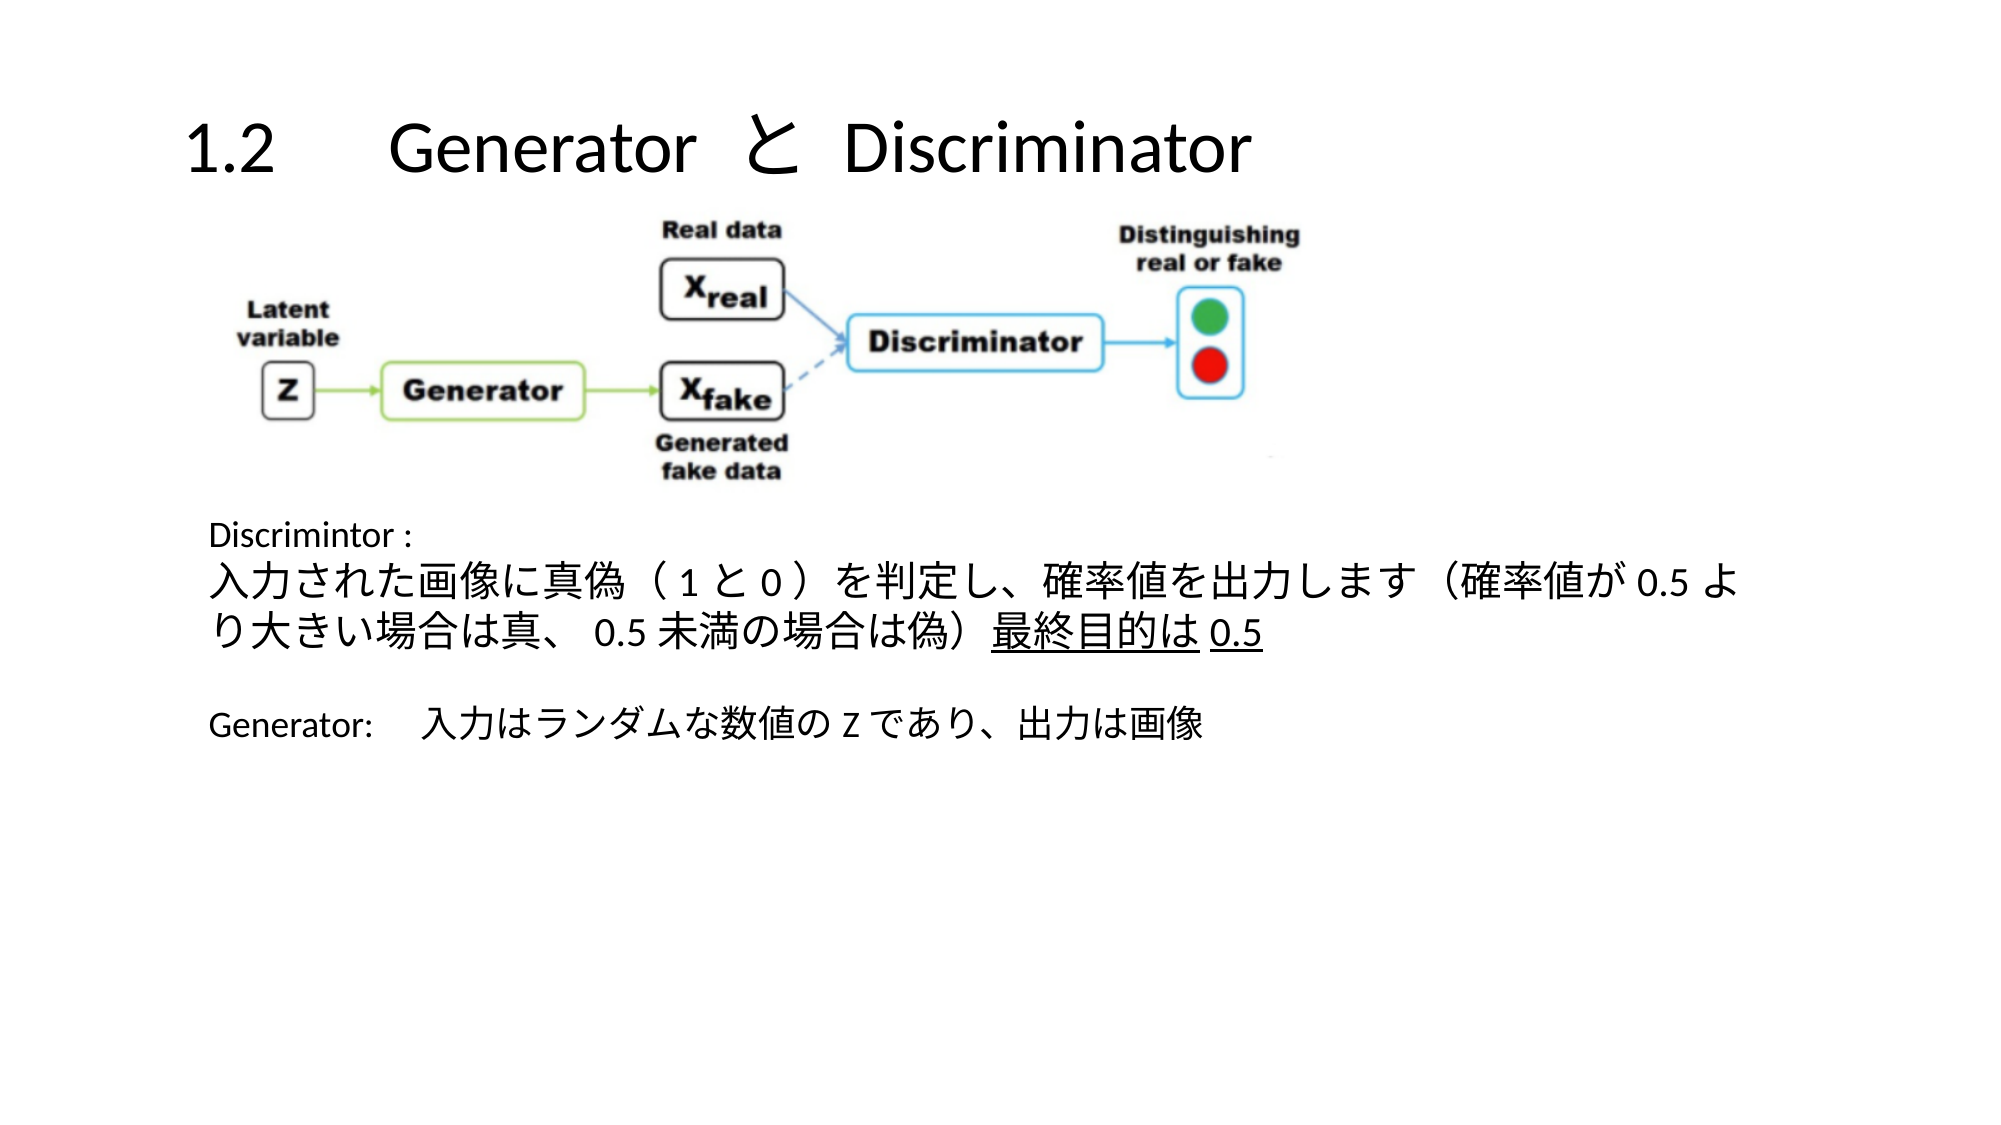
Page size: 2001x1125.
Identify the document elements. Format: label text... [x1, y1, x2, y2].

text_box 1.2 Generator と Discriminator [167, 90, 1656, 196]
text_box Discrimintor : 入力された画像に真偽（1と0）を判定し、確率値を出力します（確率値が0.5より大きい場合は真、0.5未満の場合は偽）最終目的は0.5 Generator: 入力はランダムな数値のZであり、出力は画像 [193, 502, 1785, 1113]
picture [232, 162, 1308, 496]
